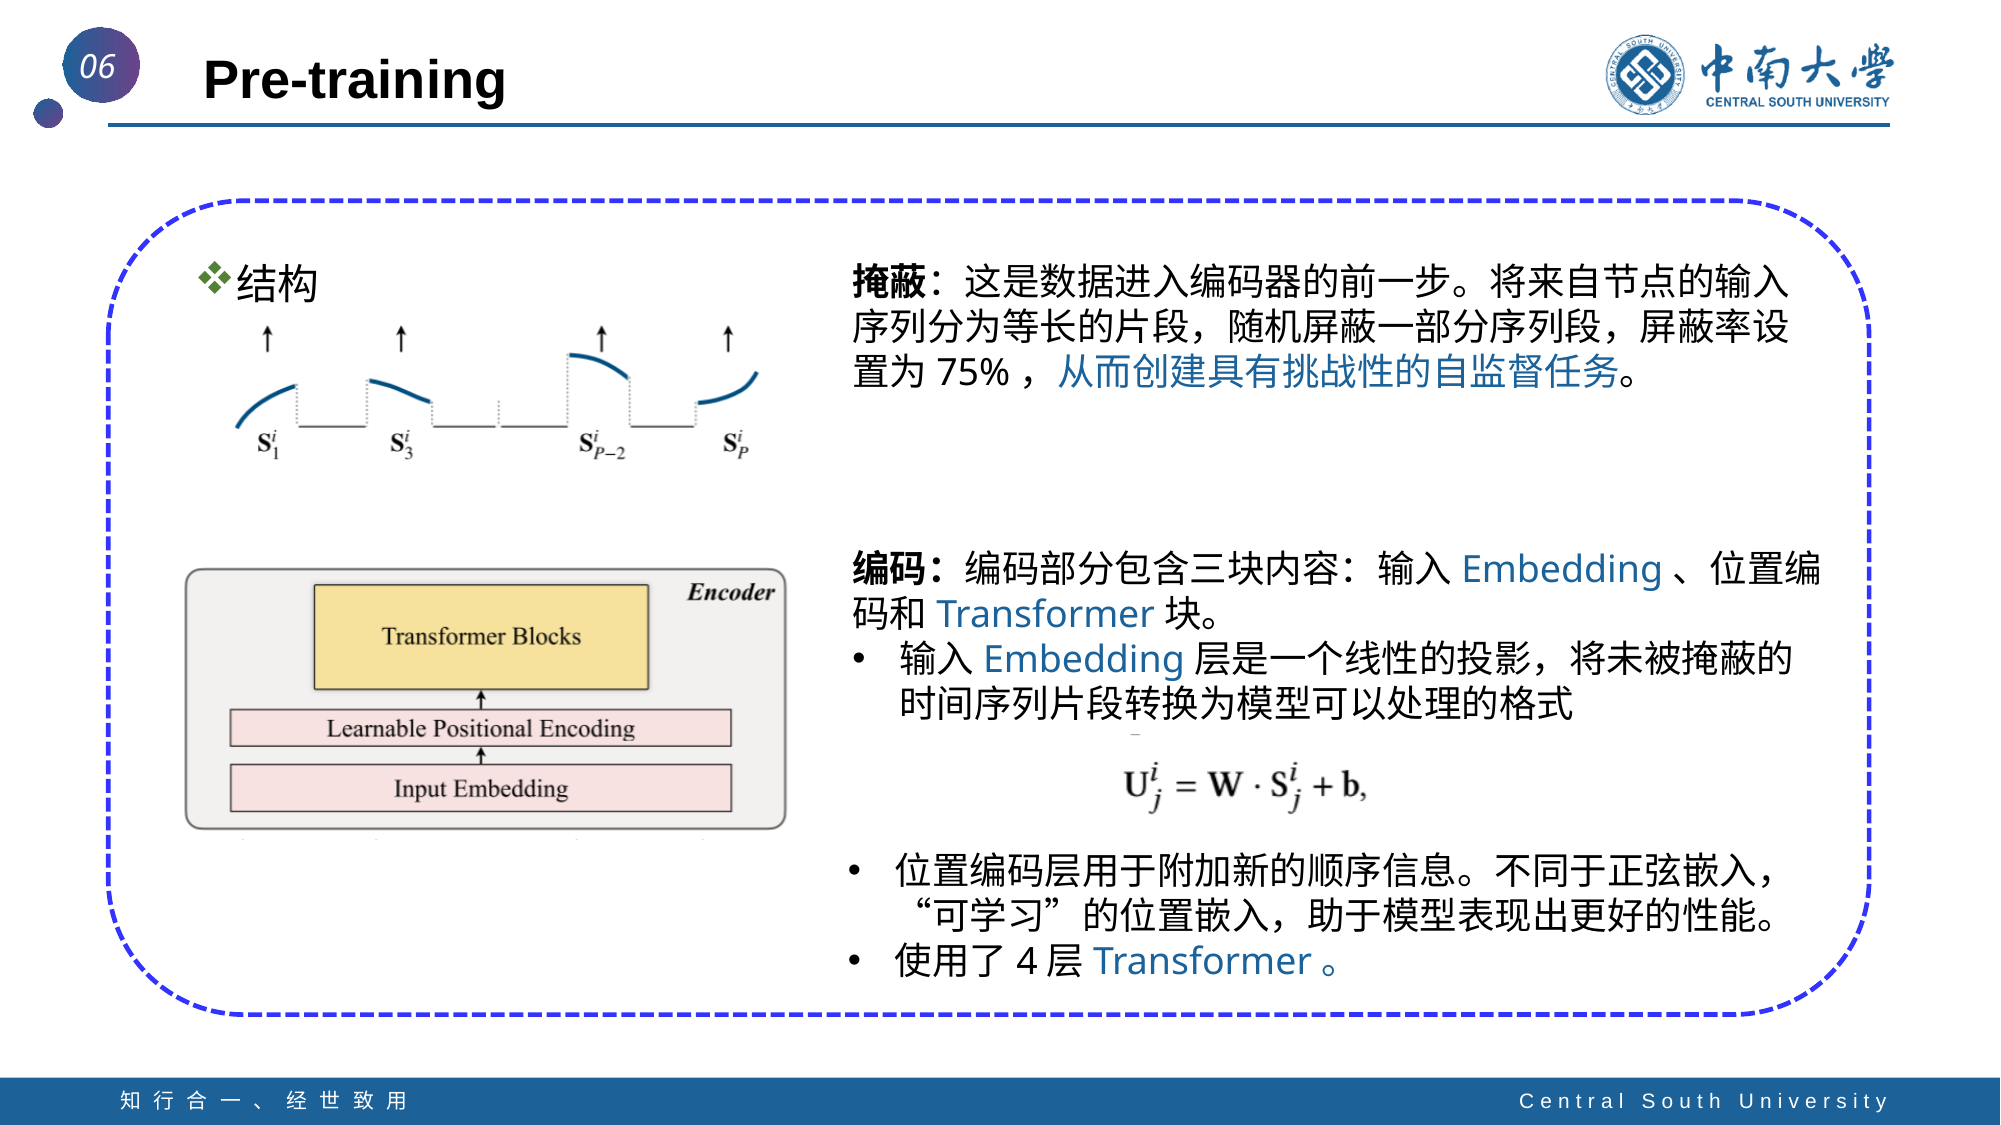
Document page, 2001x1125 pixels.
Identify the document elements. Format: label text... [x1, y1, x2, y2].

picture [1083, 734, 1402, 818]
text_box Pre-training [158, 0, 1343, 118]
text_box Central South University [1504, 1080, 1902, 1120]
picture [1595, 28, 1907, 121]
text_box [0, 1077, 2000, 1125]
text_box [108, 200, 1870, 1015]
text_box 位置编码层用于附加新的顺序信息。不同于正弦嵌入，“可学习”的位置嵌入，助于模型表现出更好的性能。 使用了4层Transformer。 [833, 839, 1834, 989]
text_box 知行合一、经世致用 [105, 1080, 423, 1120]
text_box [33, 26, 153, 128]
picture [208, 324, 802, 474]
text_box 掩蔽：这是数据进入编码器的前一步。将来自节点的输入序列分为等长的片段，随机屏蔽一部分序列段，屏蔽率设置为75%，从而创建具有挑战性的自监督任务。 [837, 250, 1834, 473]
picture [172, 559, 801, 840]
text_box 编码：编码部分包含三块内容：输入Embedding、位置编码和Transformer块。 输入Embedding层是一个线性的投影，将未被掩蔽的时间序列片段转换为模型可以处理的格式 [837, 538, 1838, 733]
text_box 结构 [179, 250, 837, 316]
